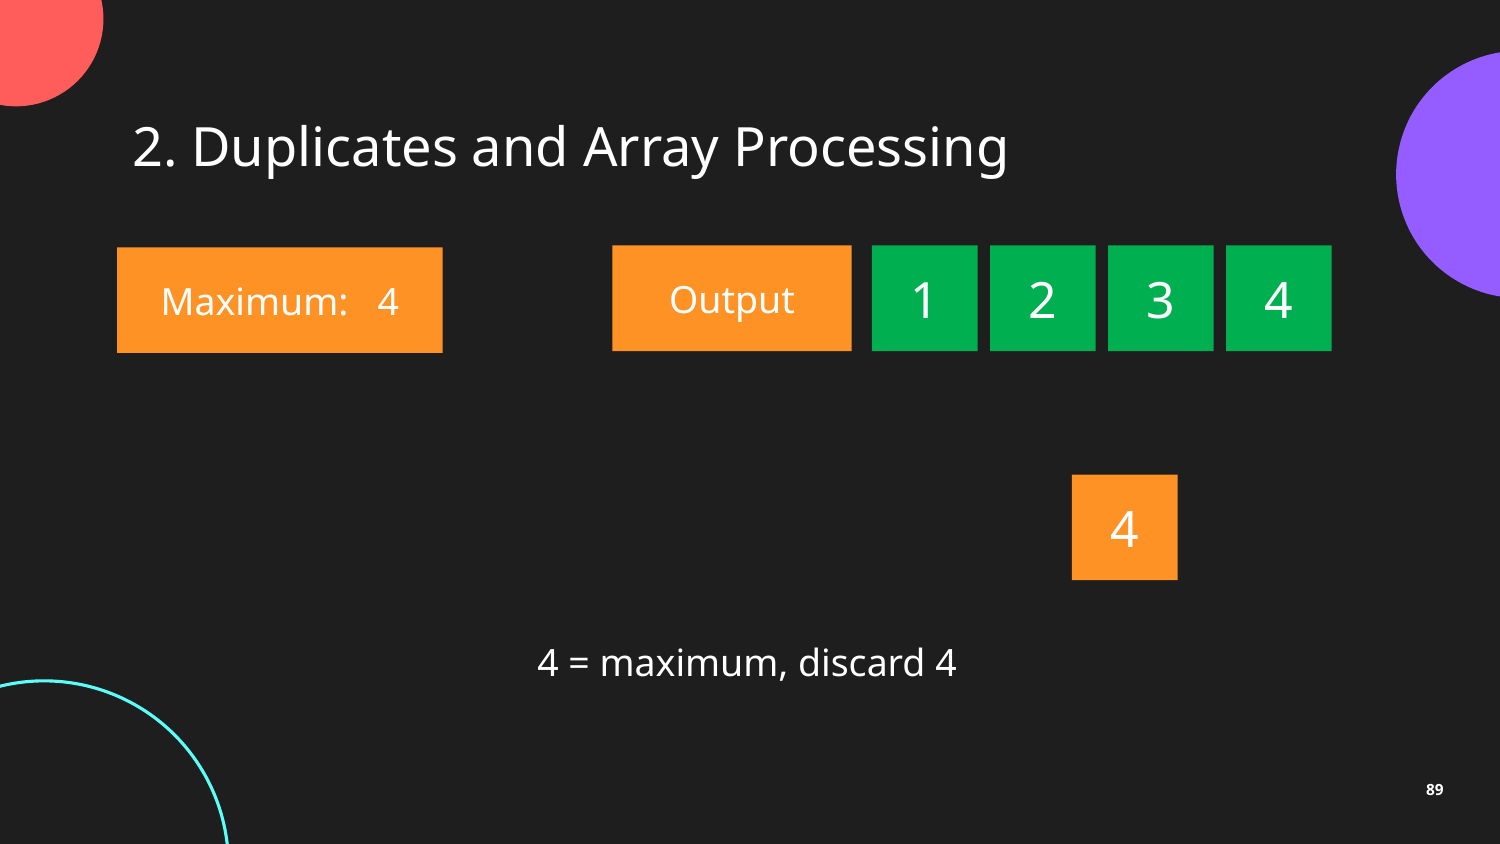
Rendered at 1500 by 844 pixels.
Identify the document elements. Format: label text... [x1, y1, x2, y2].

text_box Maximum: 4 [115, 245, 445, 355]
text_box 2 [988, 243, 1098, 353]
text_box 1 [870, 243, 980, 353]
text_box 4 = maximum, discard 4 [359, 631, 1135, 692]
text_box 4 [1070, 473, 1180, 582]
text_box 3 [1106, 243, 1216, 353]
slide_number 89 [1389, 764, 1480, 816]
text_box Output [610, 243, 854, 353]
title 2. Duplicates and Array Processing [117, 106, 1383, 183]
text_box 4 [1224, 243, 1334, 353]
